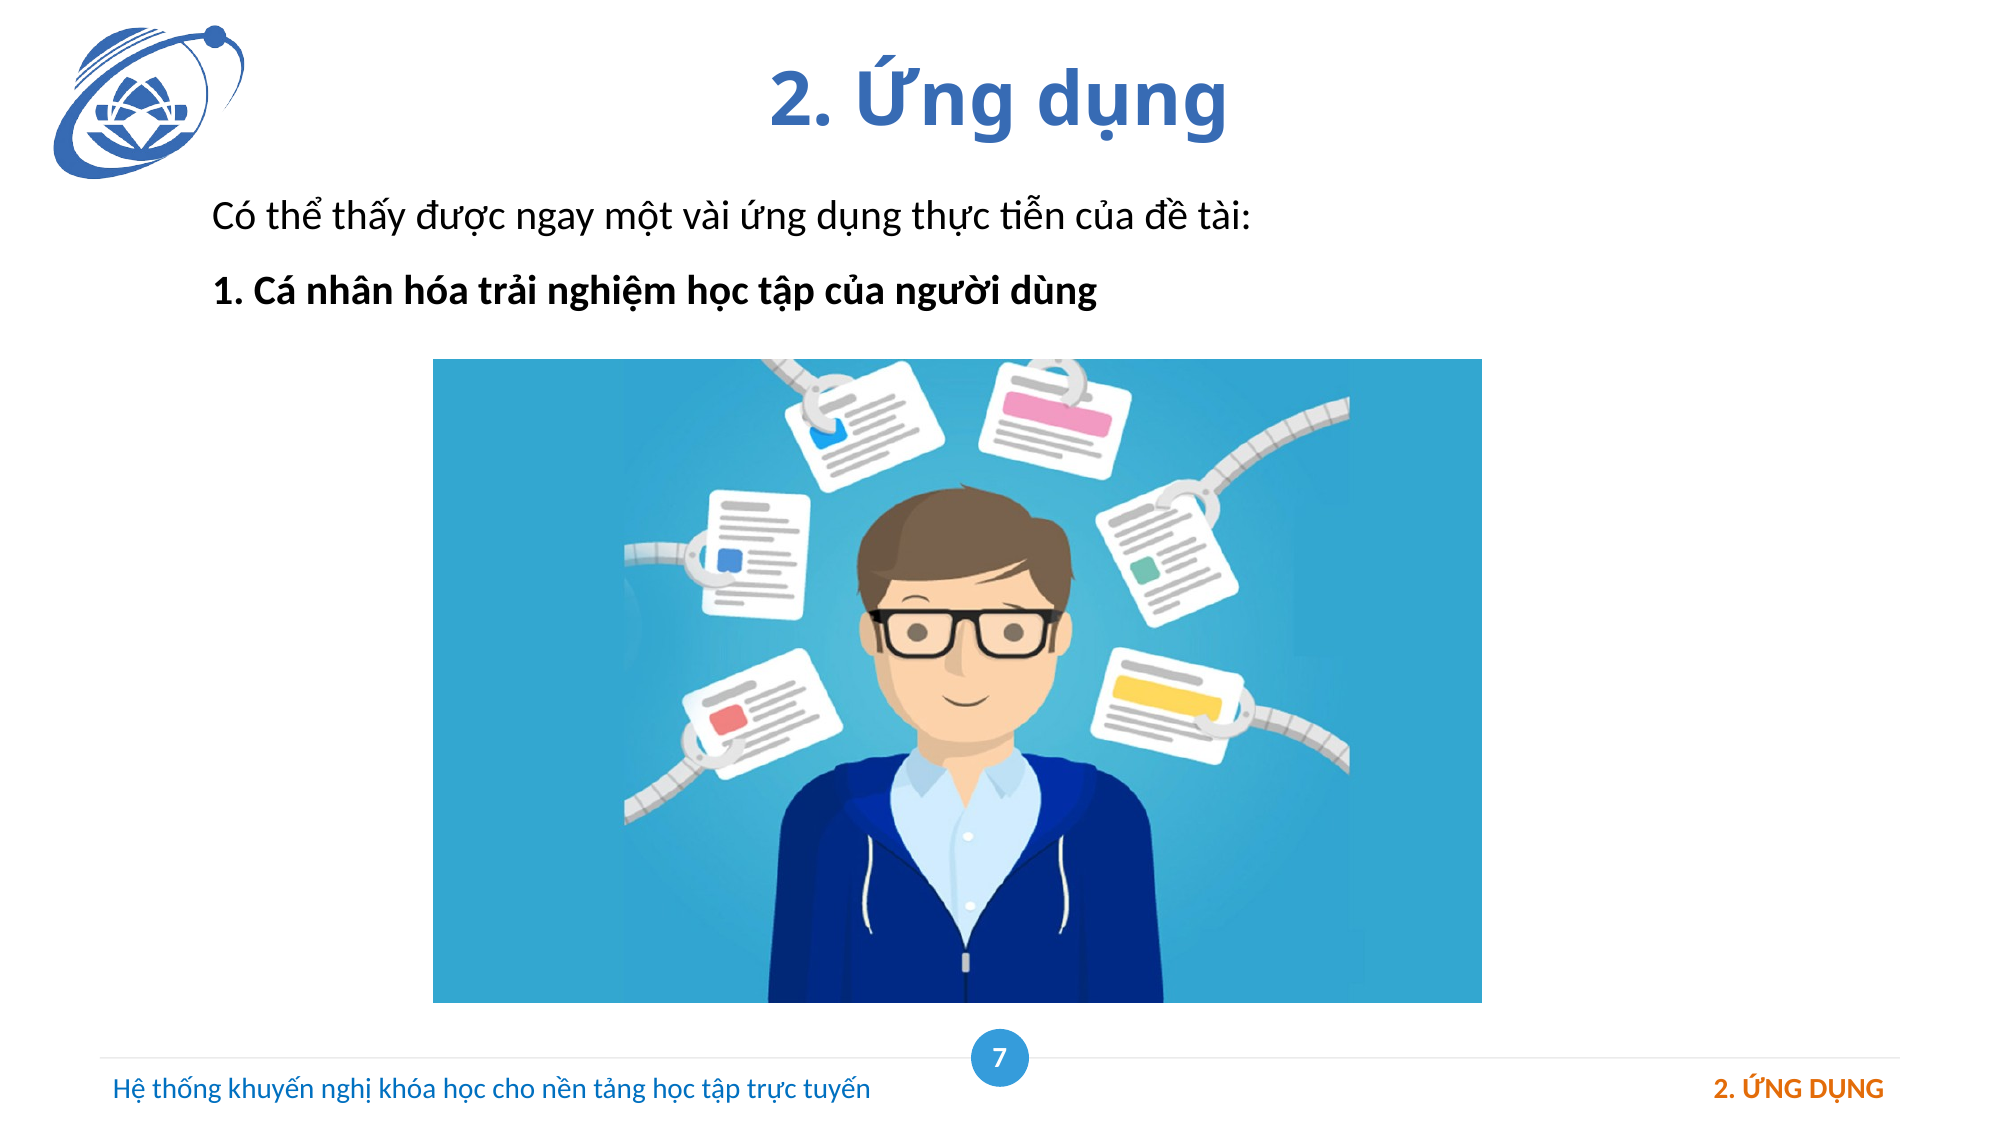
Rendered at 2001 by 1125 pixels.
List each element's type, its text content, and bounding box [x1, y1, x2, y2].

text_box Hệ thống khuyến nghị khóa học cho nền tảng học tập trực tuyến [97, 1062, 988, 1113]
slide_number ‹#› [957, 1024, 1043, 1088]
picture [433, 359, 1483, 1003]
text_box 2. ỨNG DỤNG [1042, 1062, 1900, 1113]
text_box 2. Ứng dụng [250, 46, 1807, 154]
picture [52, 24, 246, 185]
text_box Có thể thấy được ngay một vài ứng dụng thực tiễn của đề tài: 1. Cá nhân hóa trải nghiệm học tập của người dùng [122, 154, 1878, 320]
